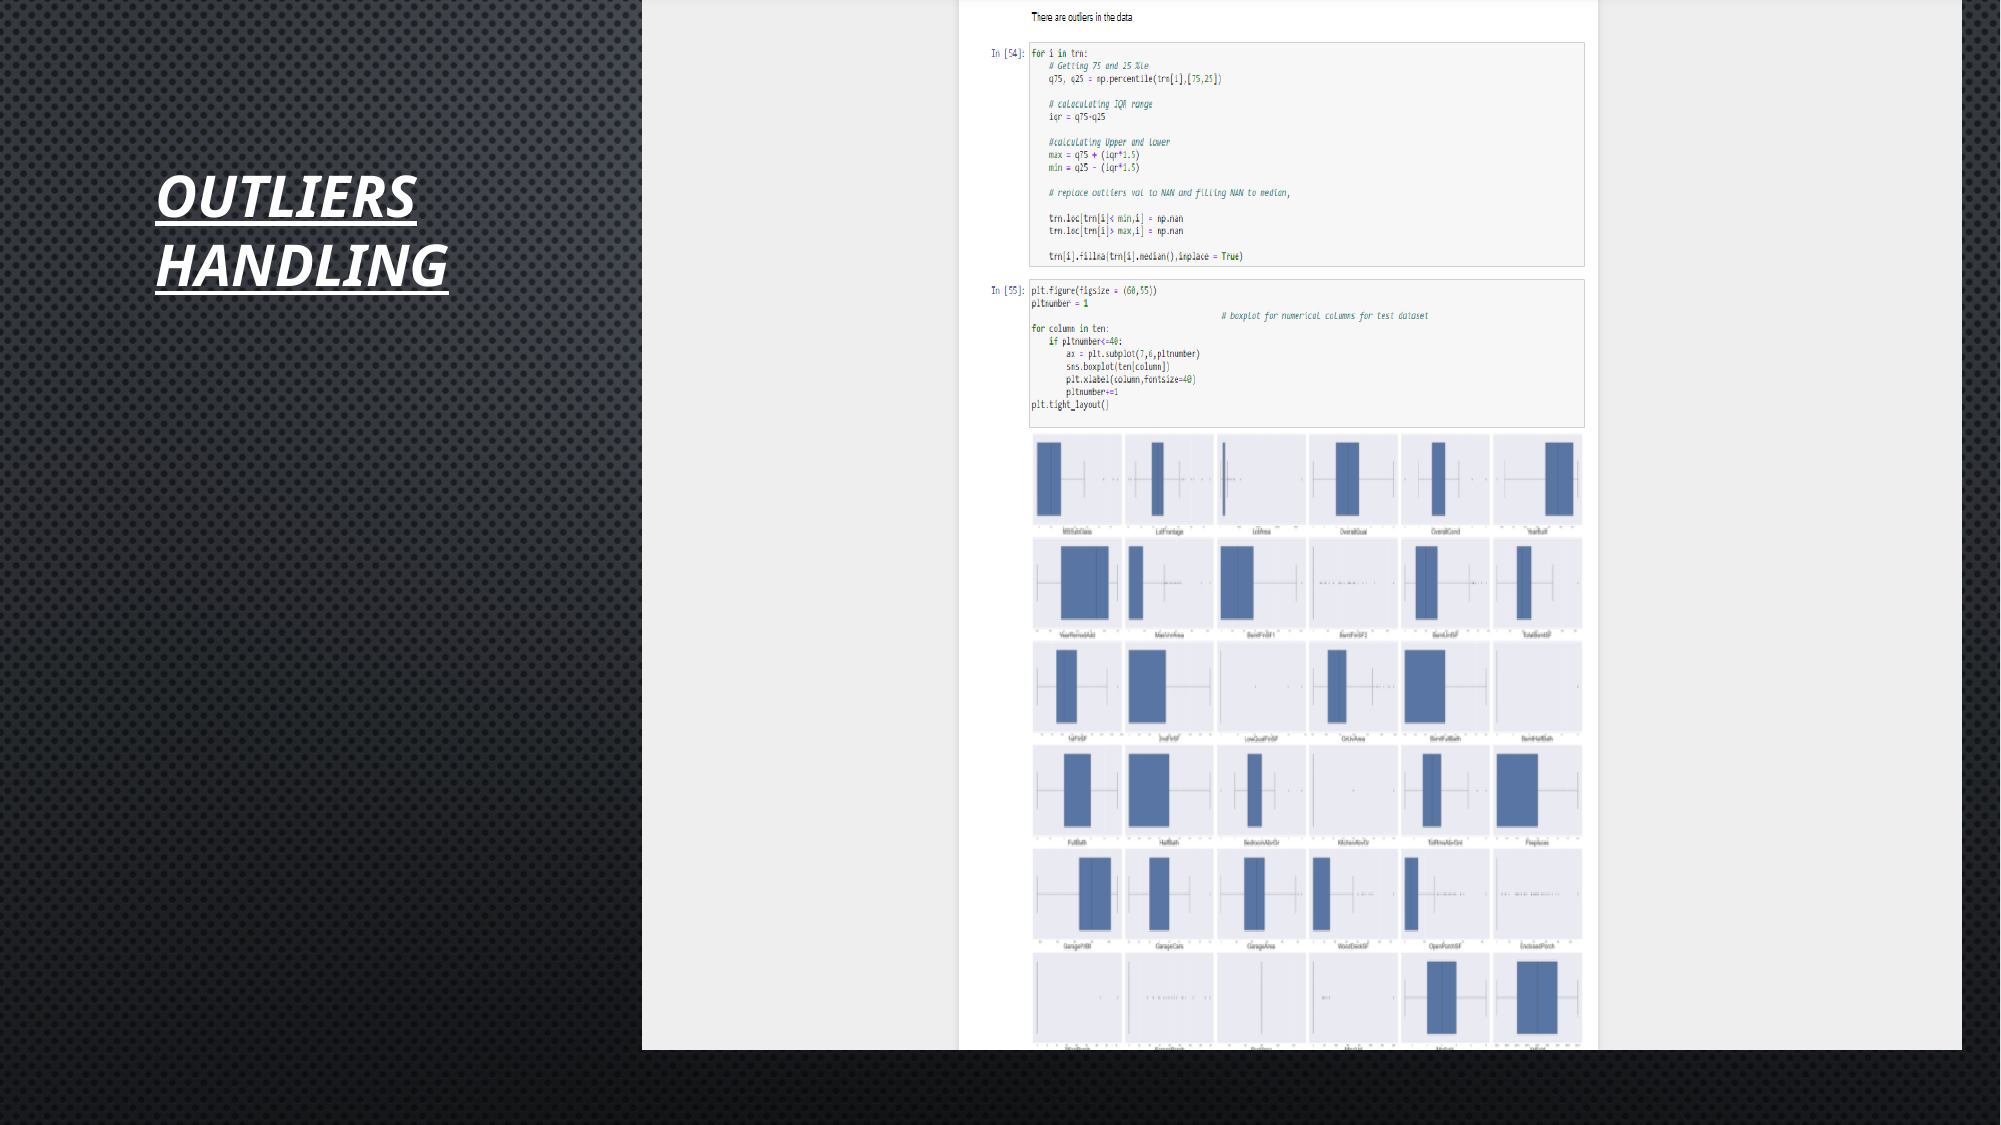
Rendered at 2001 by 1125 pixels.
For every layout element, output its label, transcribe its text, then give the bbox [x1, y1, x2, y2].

title Outliers Handling [140, 149, 642, 375]
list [642, 0, 1962, 1051]
